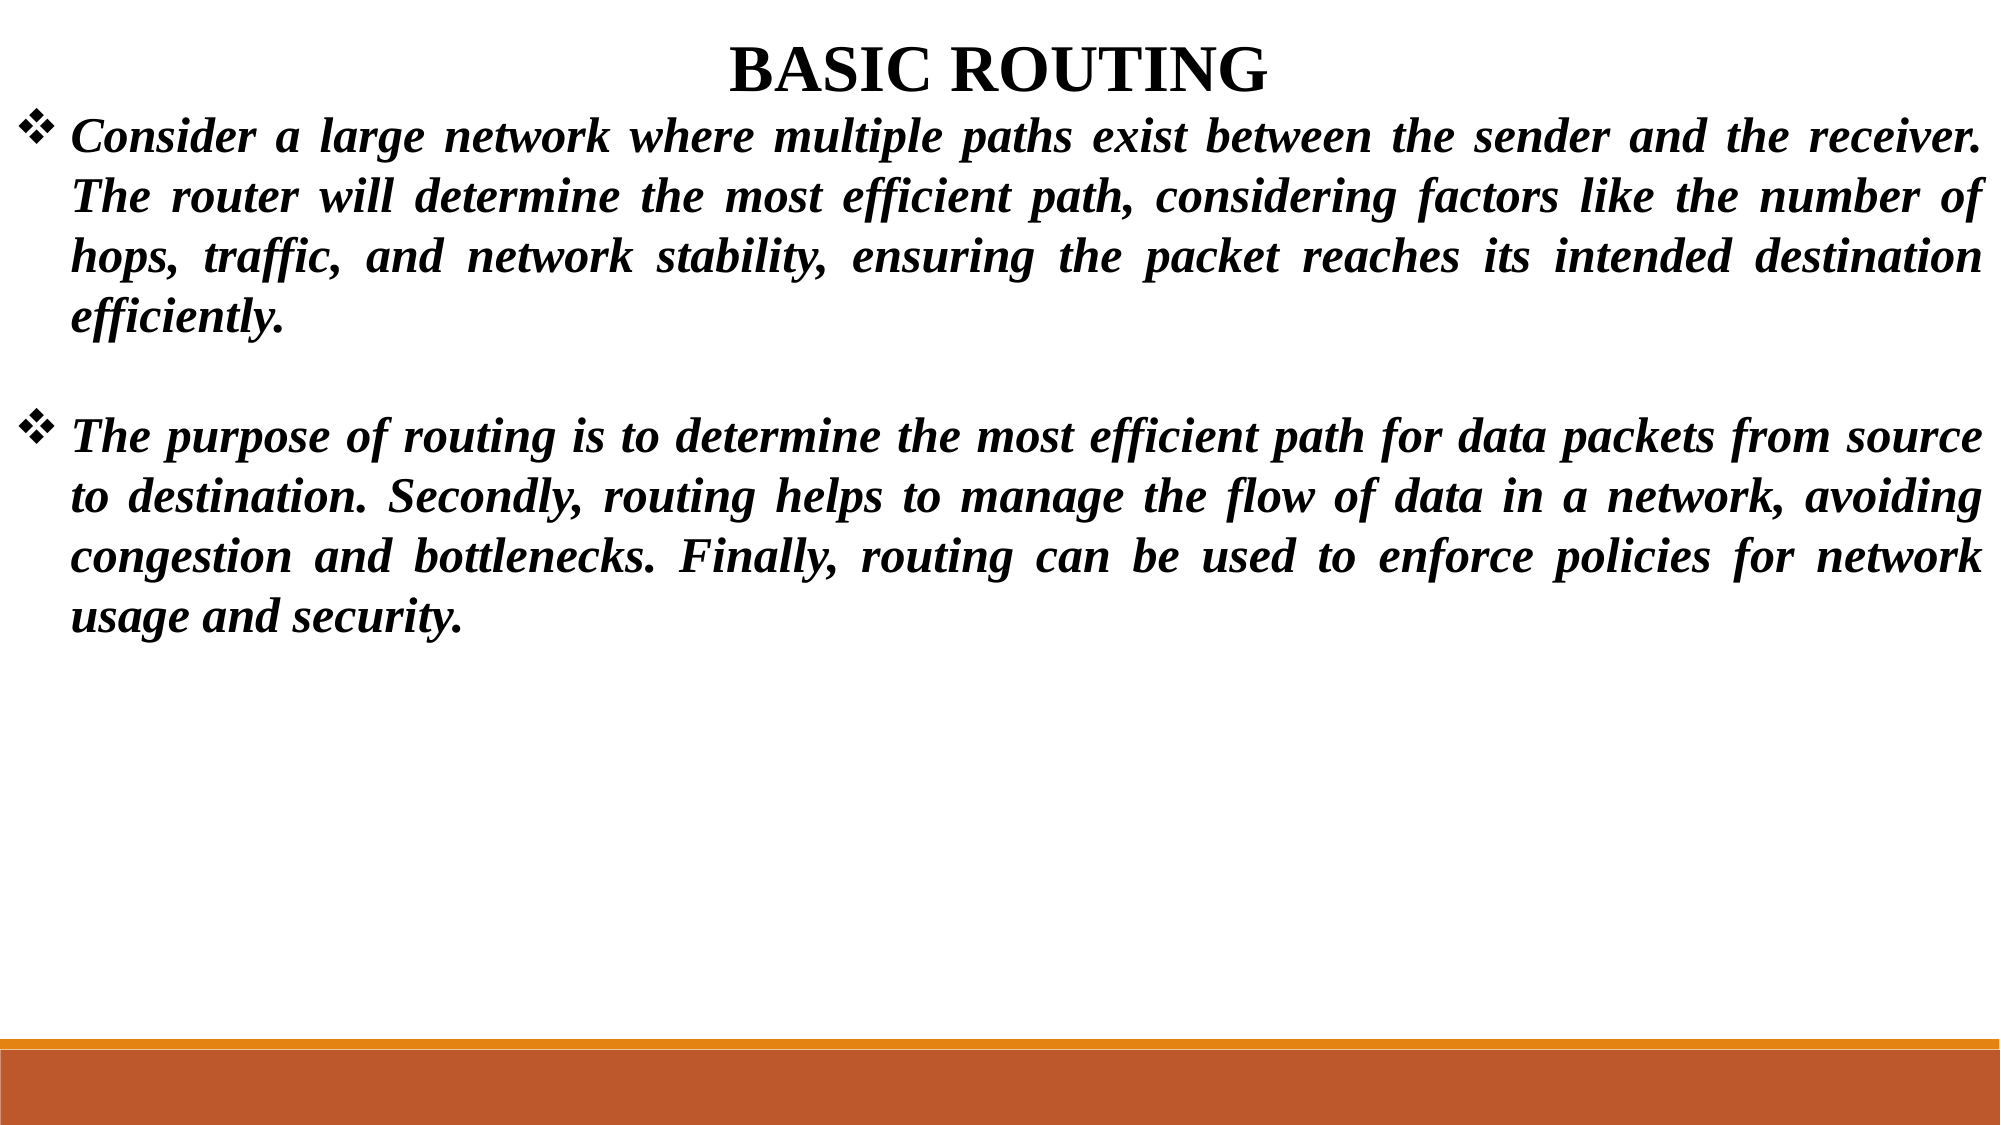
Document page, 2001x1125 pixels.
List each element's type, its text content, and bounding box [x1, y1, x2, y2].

text_box BASIC ROUTING [0, 16, 2000, 95]
text_box Consider a large network where multiple paths exist between the sender and the receiver. The router will determine the most efficient path, considering factors like the number of hops, traffic, and network stability, ensuring the packet reaches its intended destination efficiently. The purpose of routing is to determine the most efficient path for data packets from source to destination. Secondly, routing helps to manage the flow of data in a network, avoiding congestion and bottlenecks. Finally, routing can be used to enforce policies for network usage and security. [0, 95, 2000, 651]
